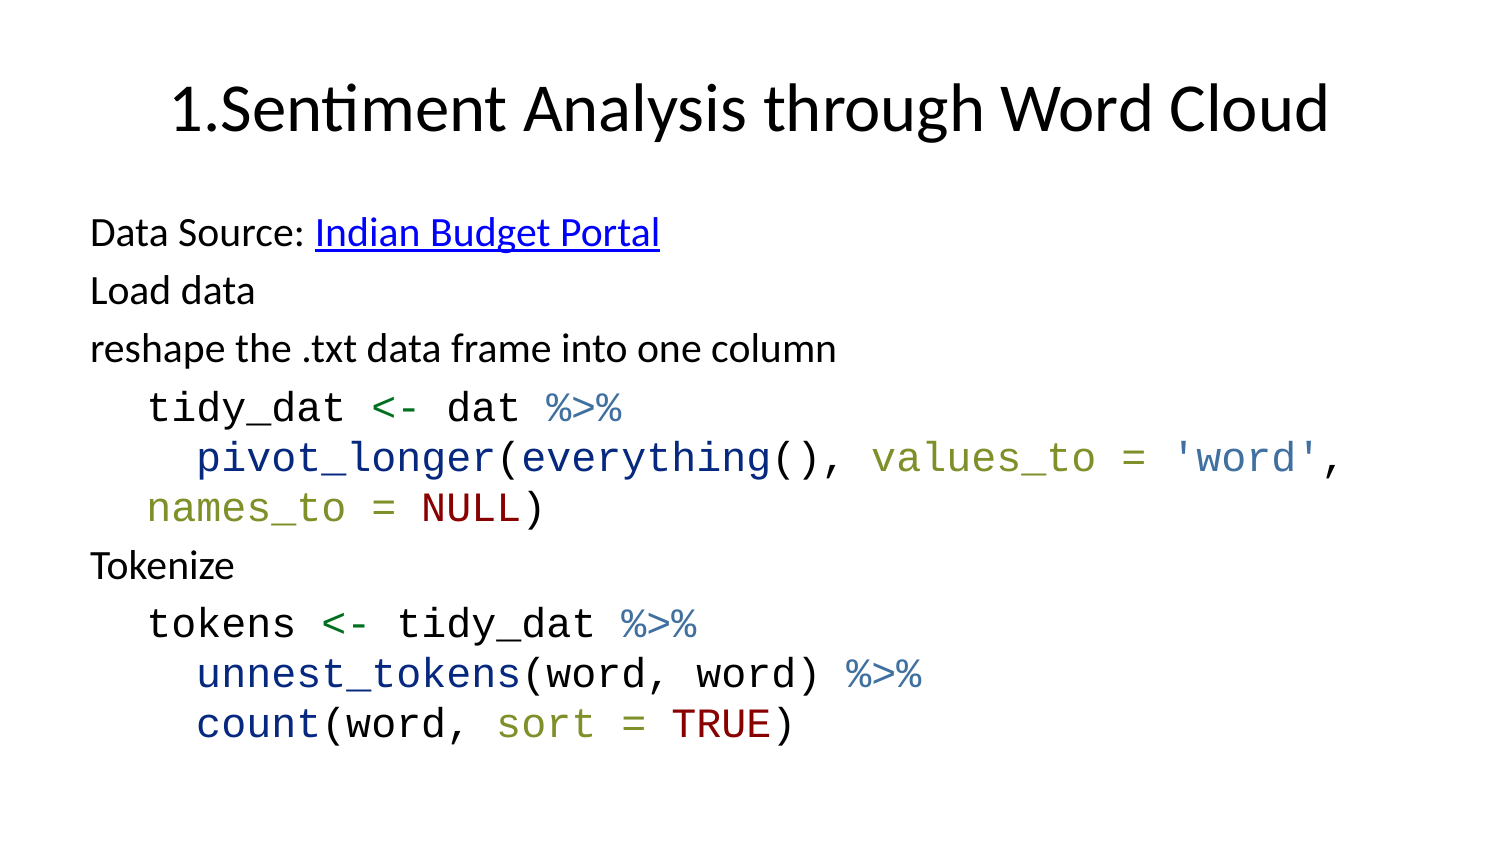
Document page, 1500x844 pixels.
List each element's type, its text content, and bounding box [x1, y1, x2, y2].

title 1.Sentiment Analysis through Word Cloud [75, 33, 1425, 175]
list Data Source: Indian Budget Portal Load data reshape the .txt data frame into one column tidy_dat <- dat %>% pivot_longer(everything(), values_to = 'word', names_to = NULL) Tokenize tokens <- tidy_dat %>% unnest_tokens(word, word) %>% count(word, sort = TRUE) [75, 196, 1425, 754]
